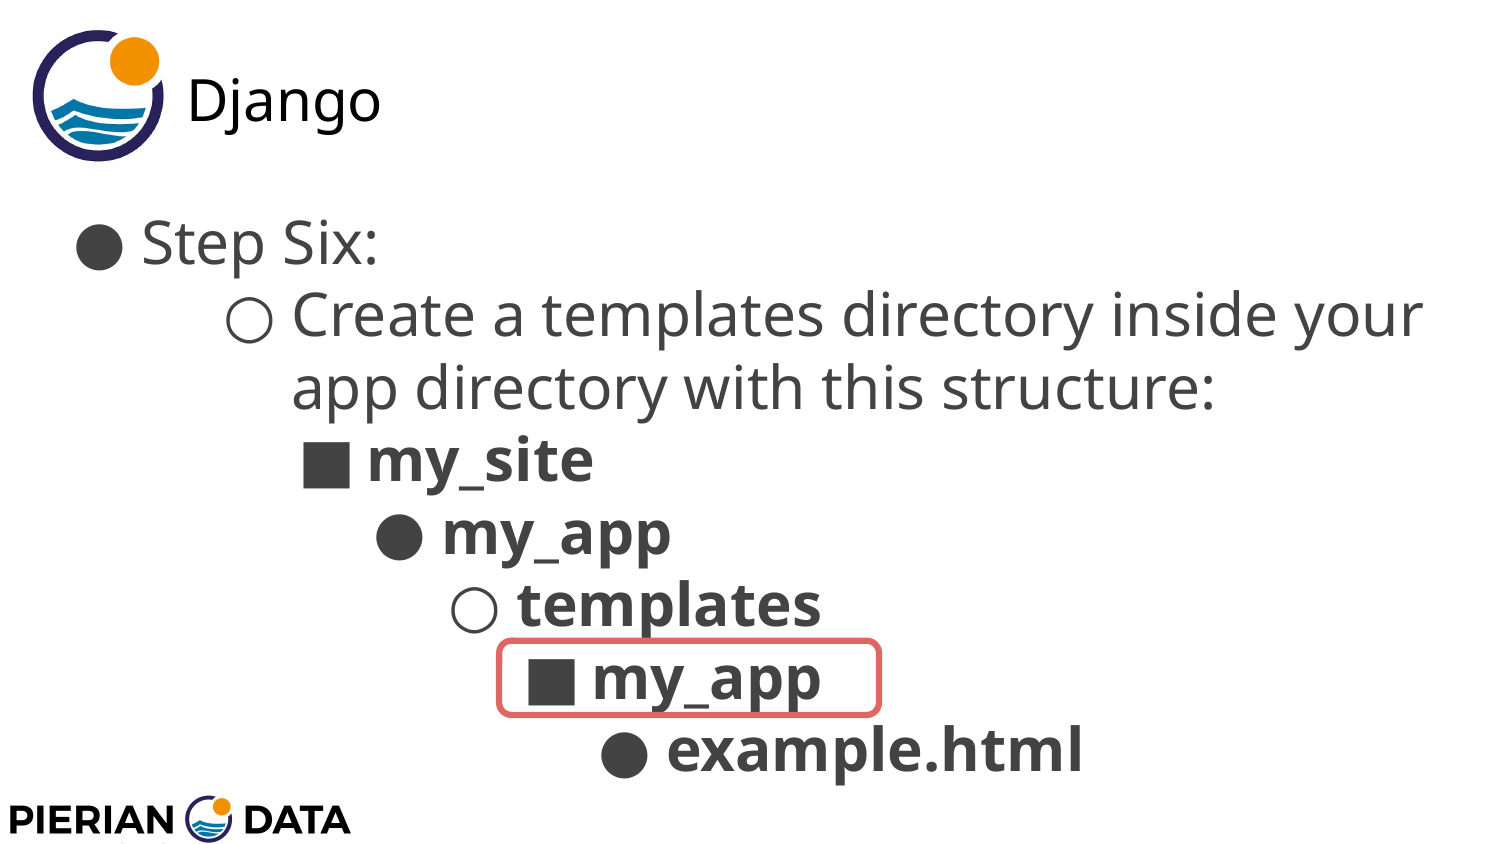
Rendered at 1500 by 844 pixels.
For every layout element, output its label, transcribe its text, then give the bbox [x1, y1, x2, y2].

text_box [499, 640, 880, 715]
list Step Six: Create a templates directory inside your app directory with this structure: my_site my_app templates my_app example.html [51, 189, 1476, 750]
picture [24, 24, 172, 167]
picture [0, 787, 368, 844]
title Django [176, 48, 1449, 143]
